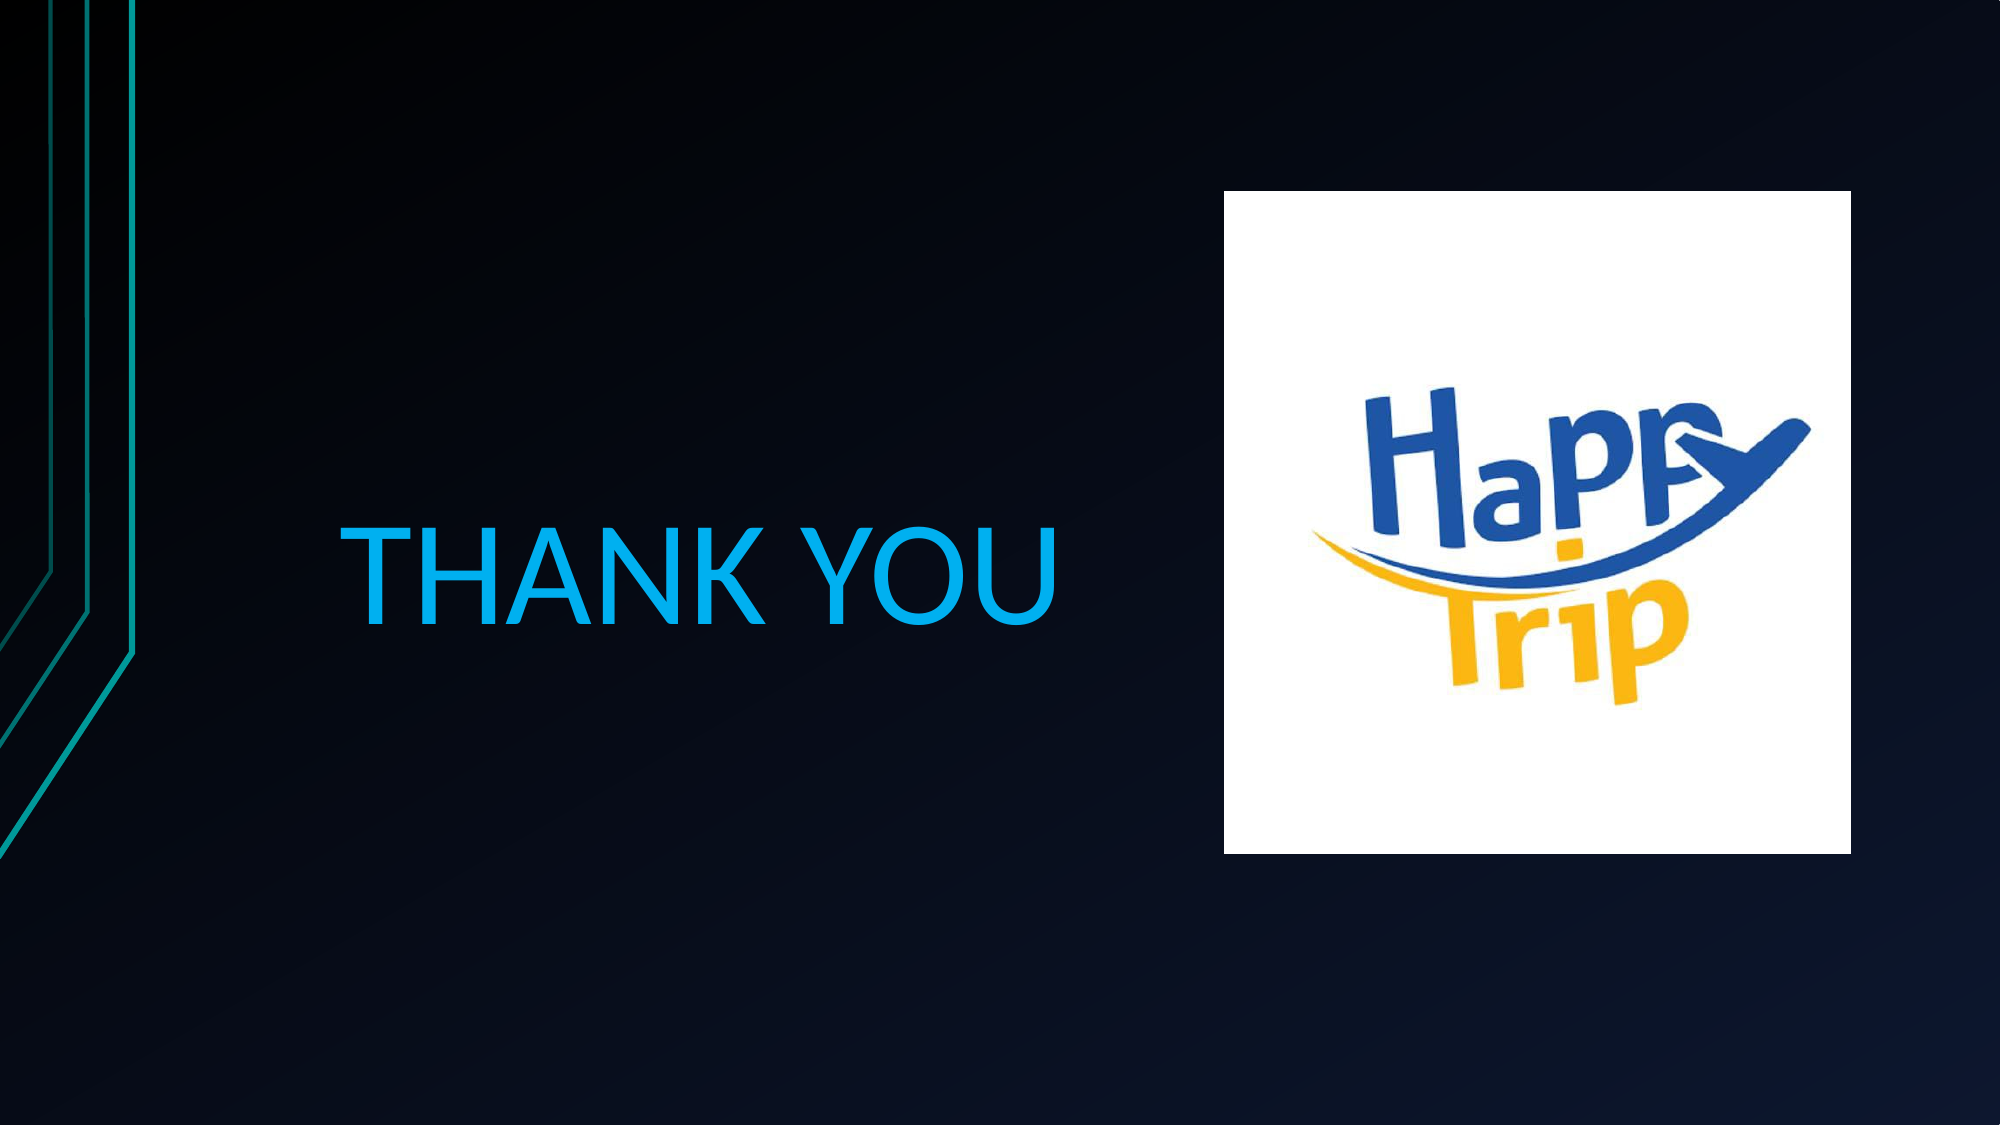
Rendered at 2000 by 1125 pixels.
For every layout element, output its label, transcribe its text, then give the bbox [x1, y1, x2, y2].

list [1223, 191, 1851, 855]
title THANK YOU [149, 267, 1218, 668]
